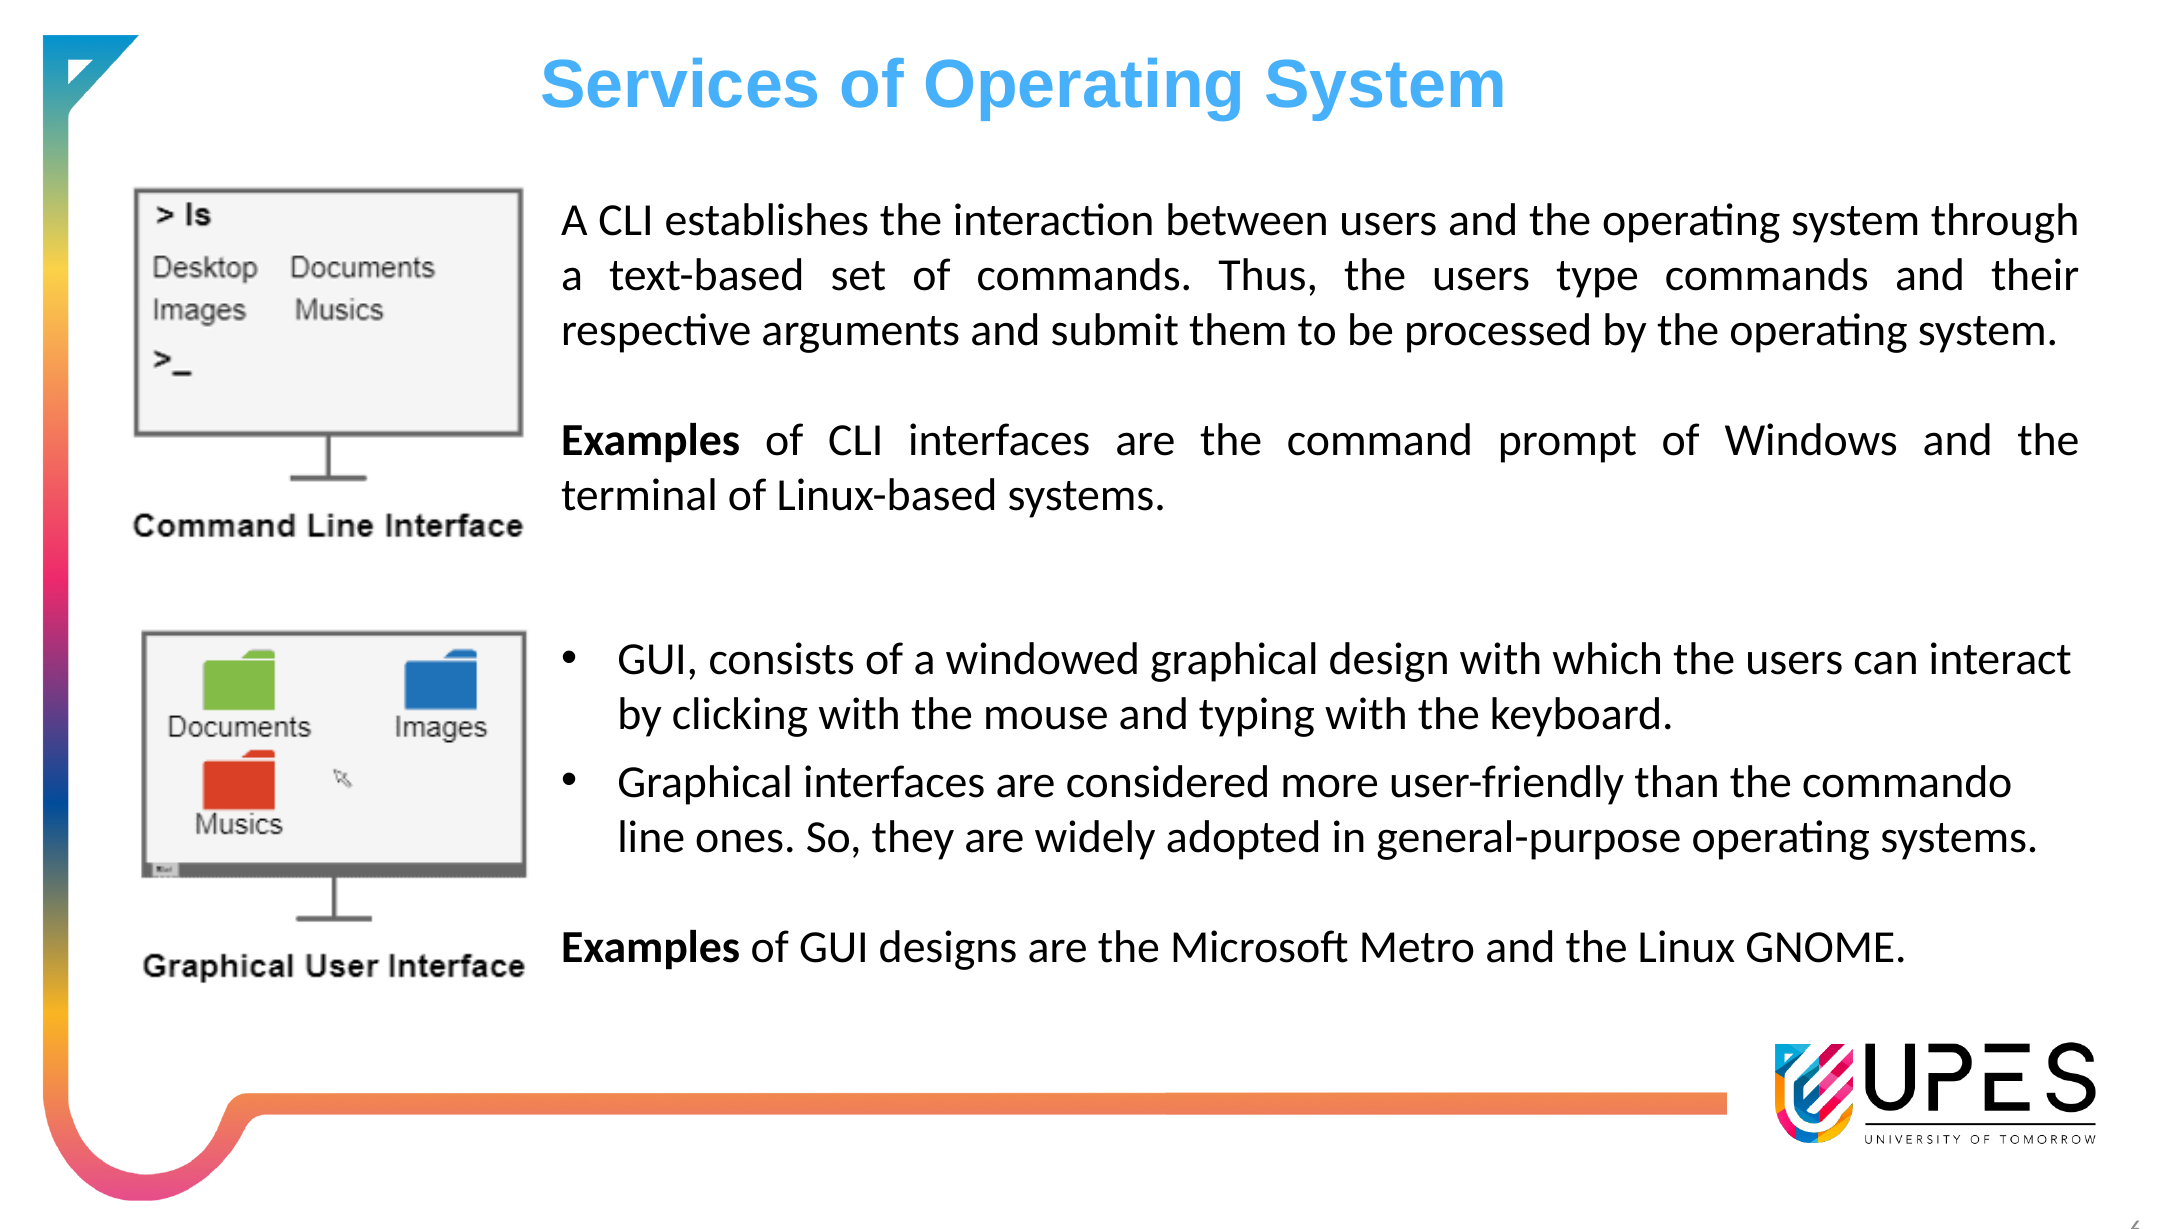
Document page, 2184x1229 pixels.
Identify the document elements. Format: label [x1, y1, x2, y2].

picture [119, 617, 540, 985]
list [0, 0, 2184, 1229]
picture [125, 176, 547, 541]
